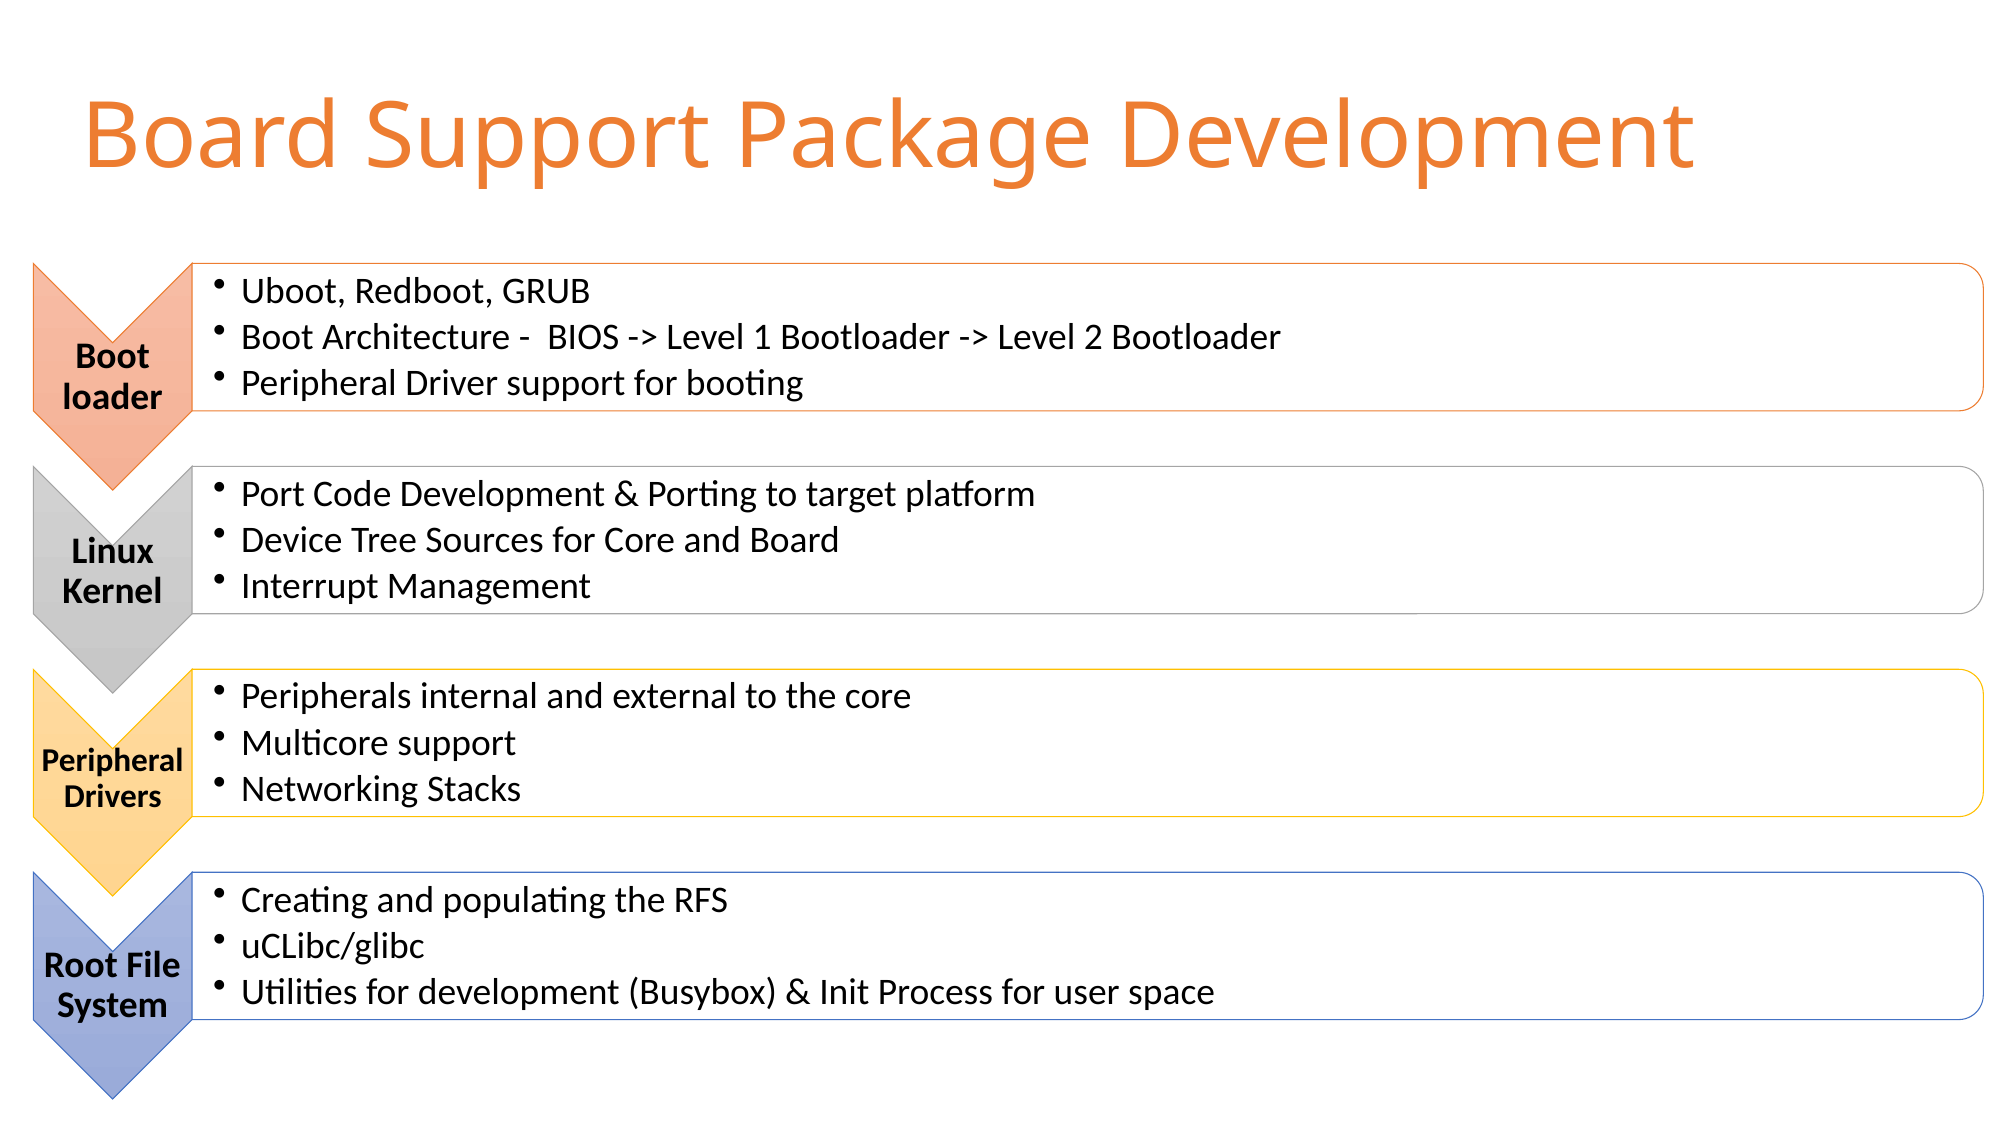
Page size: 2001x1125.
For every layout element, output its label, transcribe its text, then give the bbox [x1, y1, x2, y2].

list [33, 262, 1984, 1100]
title Board Support Package Development [66, 29, 1936, 247]
